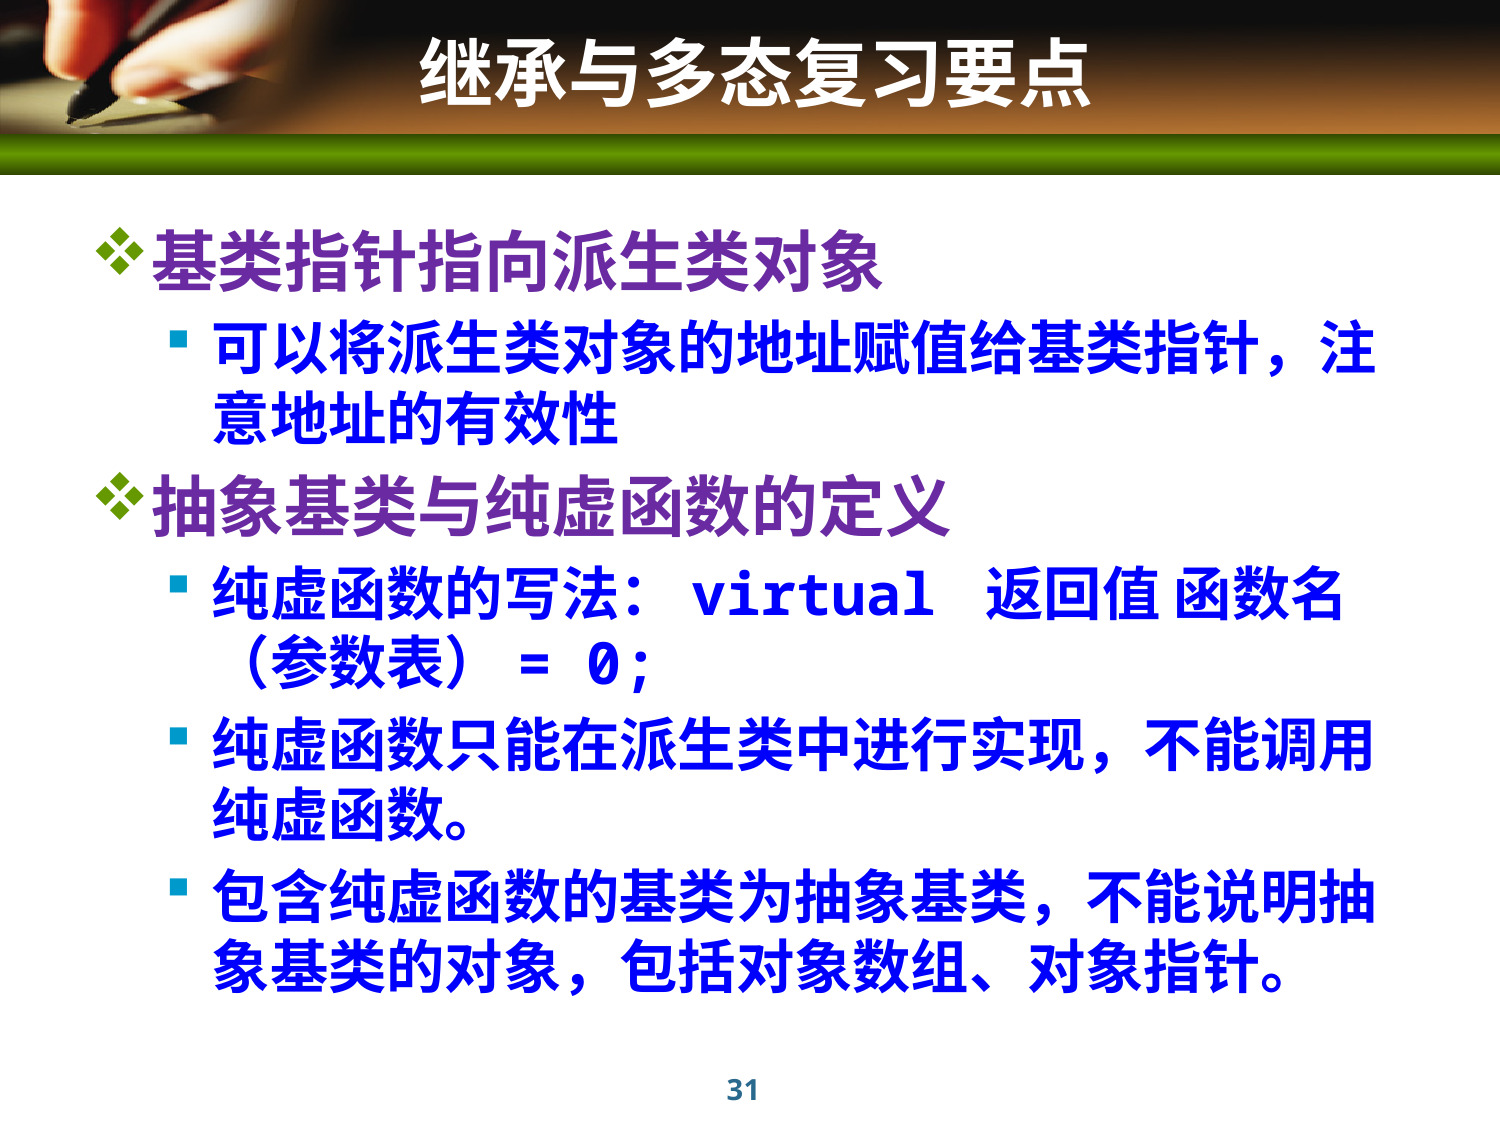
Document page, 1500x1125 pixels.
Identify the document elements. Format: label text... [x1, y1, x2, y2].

picture [0, 0, 1500, 134]
slide_number 31 [607, 1063, 880, 1112]
title 继承与多态复习要点 [74, 24, 1438, 118]
list 基类指针指向派生类对象 可以将派生类对象的地址赋值给基类指针，注意地址的有效性 抽象基类与纯虚函数的定义 纯虚函数的写法：virtual 返回值 函数名（参数表）= 0; 纯虚函数只能在派生类中进行实现，不能调用纯虚函数。 包含纯虚函数的基类为抽象基类，不能说明抽象基类的对象，包括对象数组、对象指针。 [74, 212, 1413, 1038]
